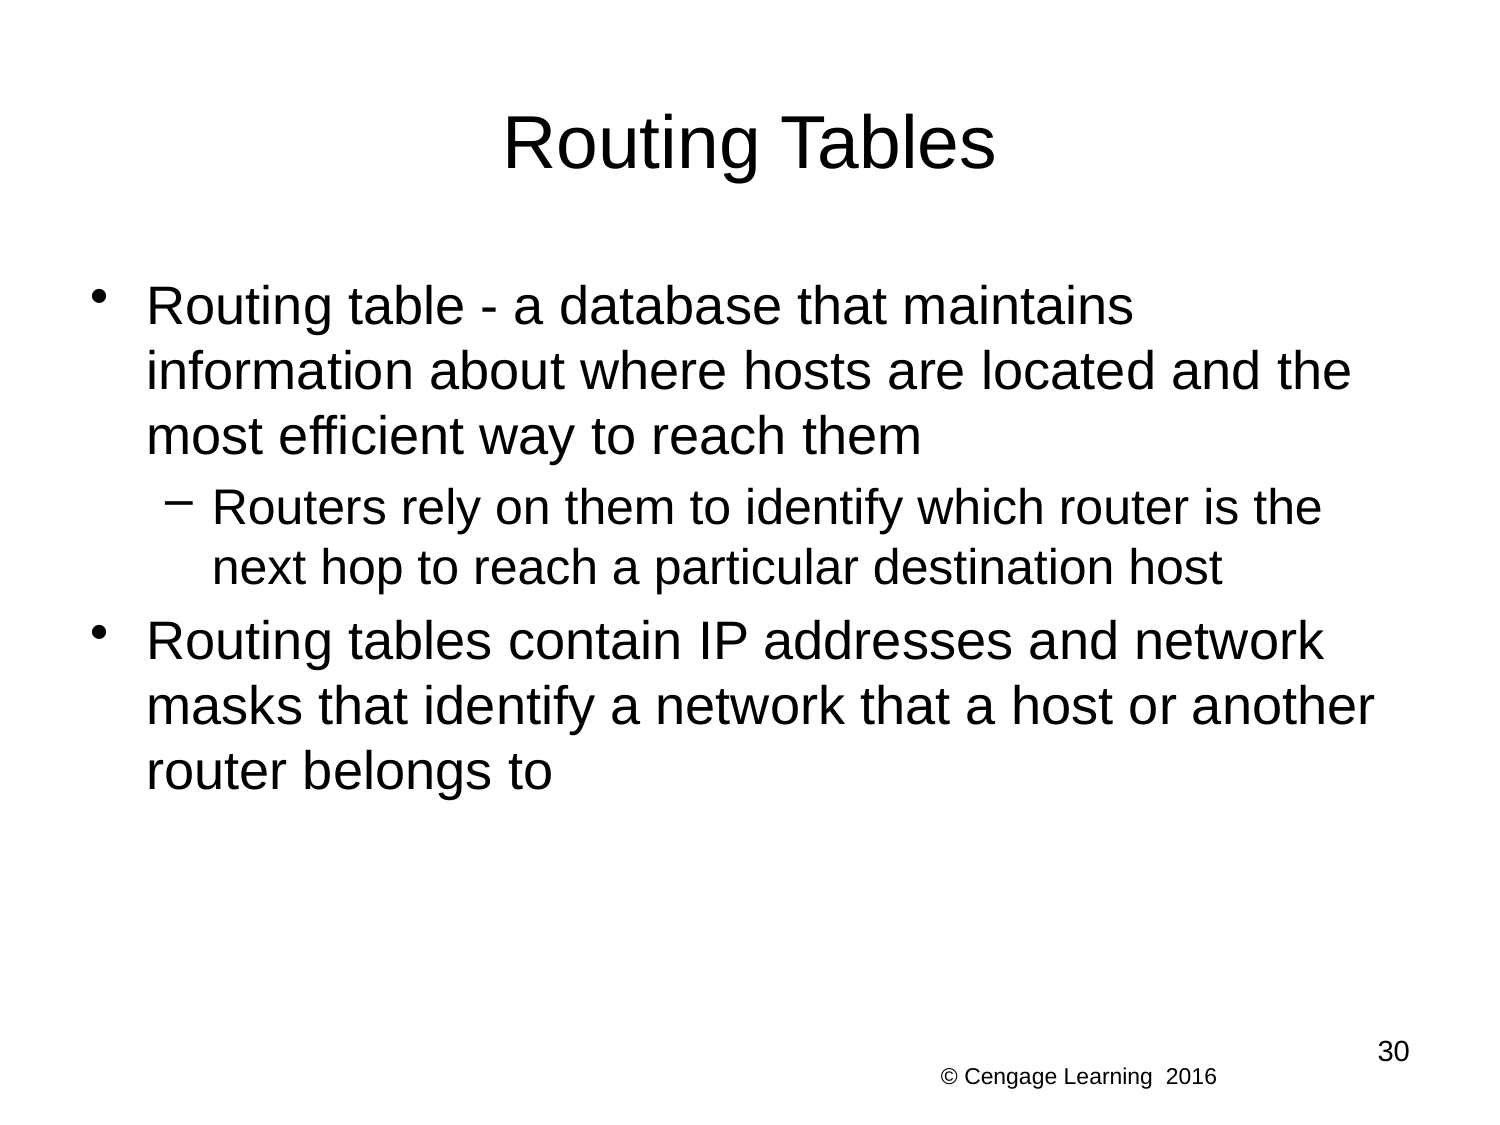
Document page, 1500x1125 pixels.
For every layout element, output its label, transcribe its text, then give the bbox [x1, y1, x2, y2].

title Routing Tables [75, 45, 1425, 233]
slide_number 30 [1312, 1024, 1426, 1103]
list Routing table - a database that maintains information about where hosts are located and the most efficient way to reach them Routers rely on them to identify which router is the next hop to reach a particular destination host Routing tables contain IP addresses and network masks that identify a network that a host or another router belongs to [75, 262, 1425, 1005]
